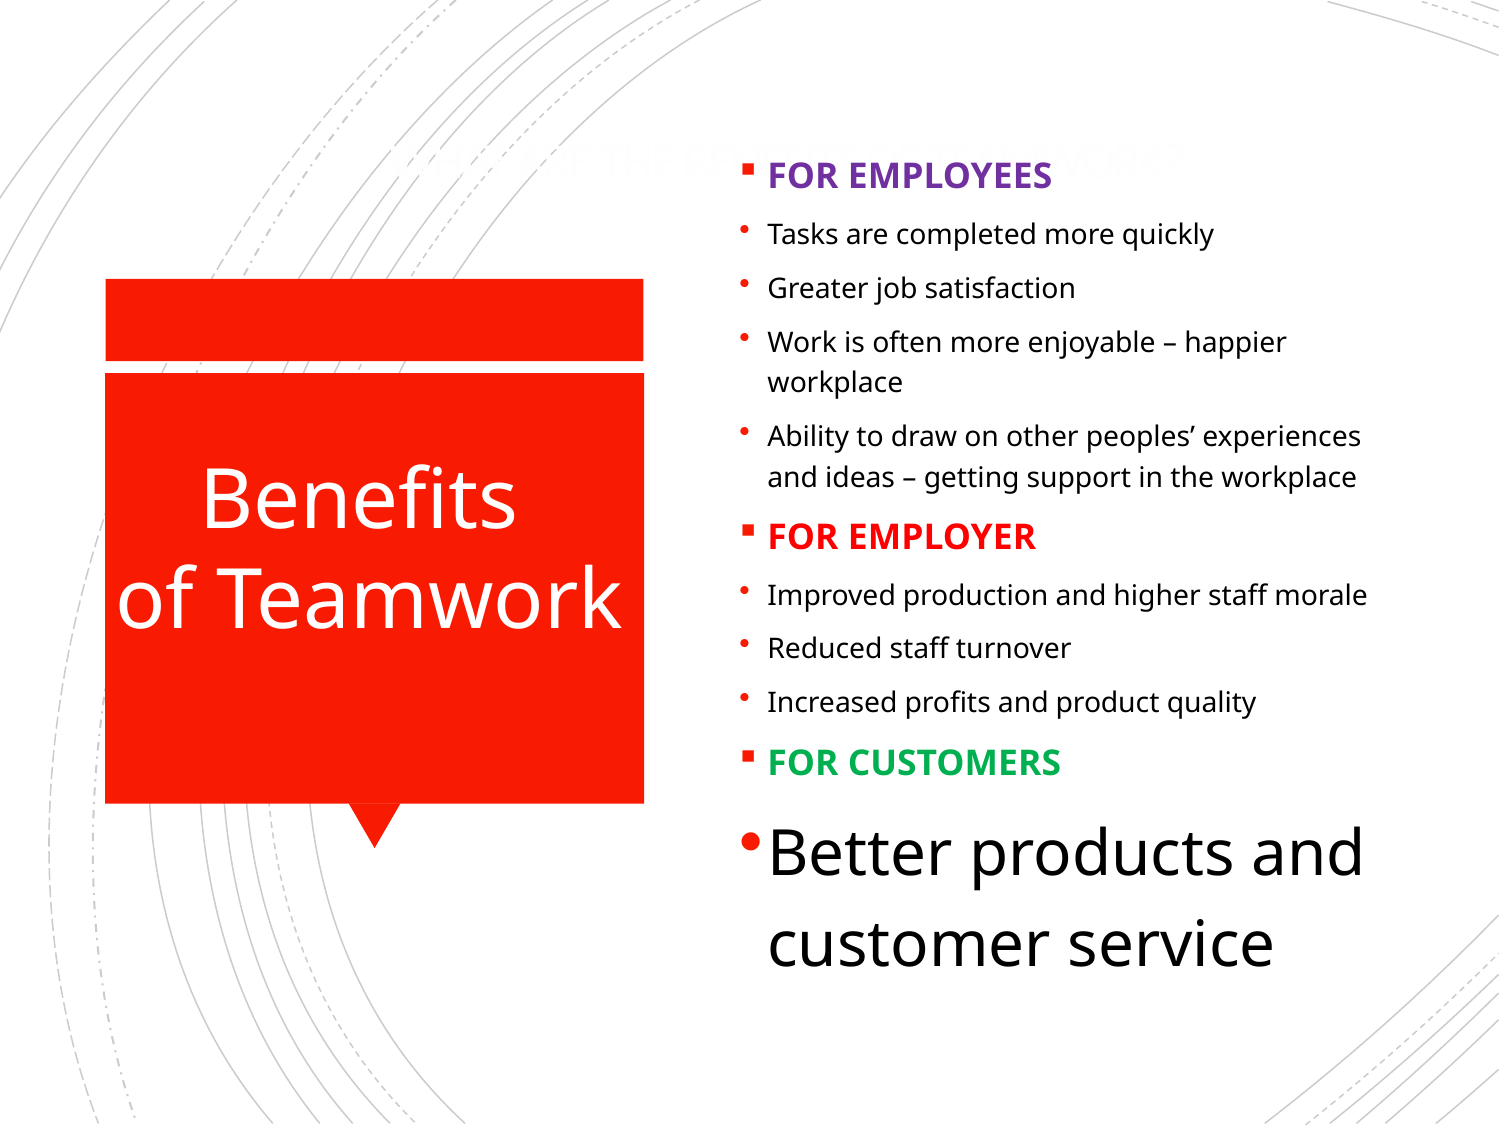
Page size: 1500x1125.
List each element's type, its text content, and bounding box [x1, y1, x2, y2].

list FOR EMPLOYEES Tasks are completed more quickly Greater job satisfaction Work is often more enjoyable – happier workplace Ability to draw on other peoples’ experiences and ideas – getting support in the workplace FOR EMPLOYER Improved production and higher staff morale Reduced staff turnover Increased profits and product quality FOR CUSTOMERS Better products and customer service [724, 131, 1396, 993]
text_box Benefits of Teamwork [79, 437, 639, 653]
title WHAT ARE THE BENEFITS OF TEAMWORK? [150, 99, 1425, 288]
